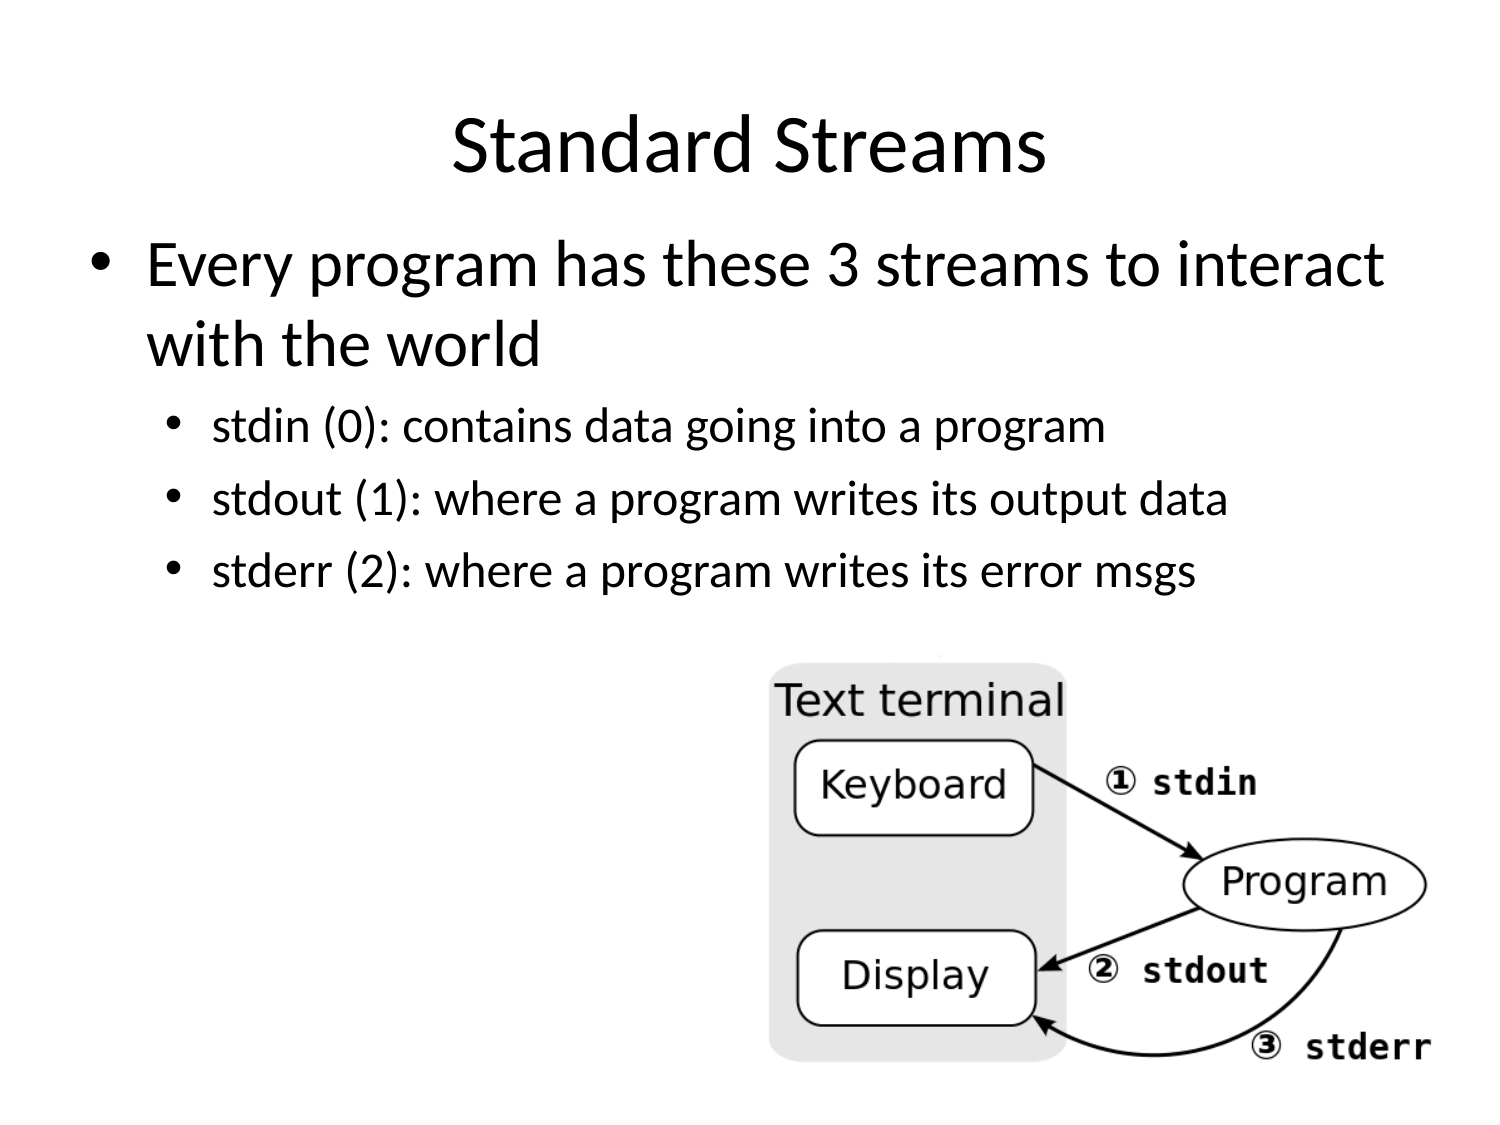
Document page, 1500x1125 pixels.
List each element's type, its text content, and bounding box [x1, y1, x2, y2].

list Every program has these 3 streams to interact with the world stdin (0): contains data going into a program stdout (1): where a program writes its output data stderr (2): where a program writes its error msgs [75, 212, 1425, 955]
title Standard Streams [75, 45, 1425, 212]
picture [737, 637, 1455, 1082]
